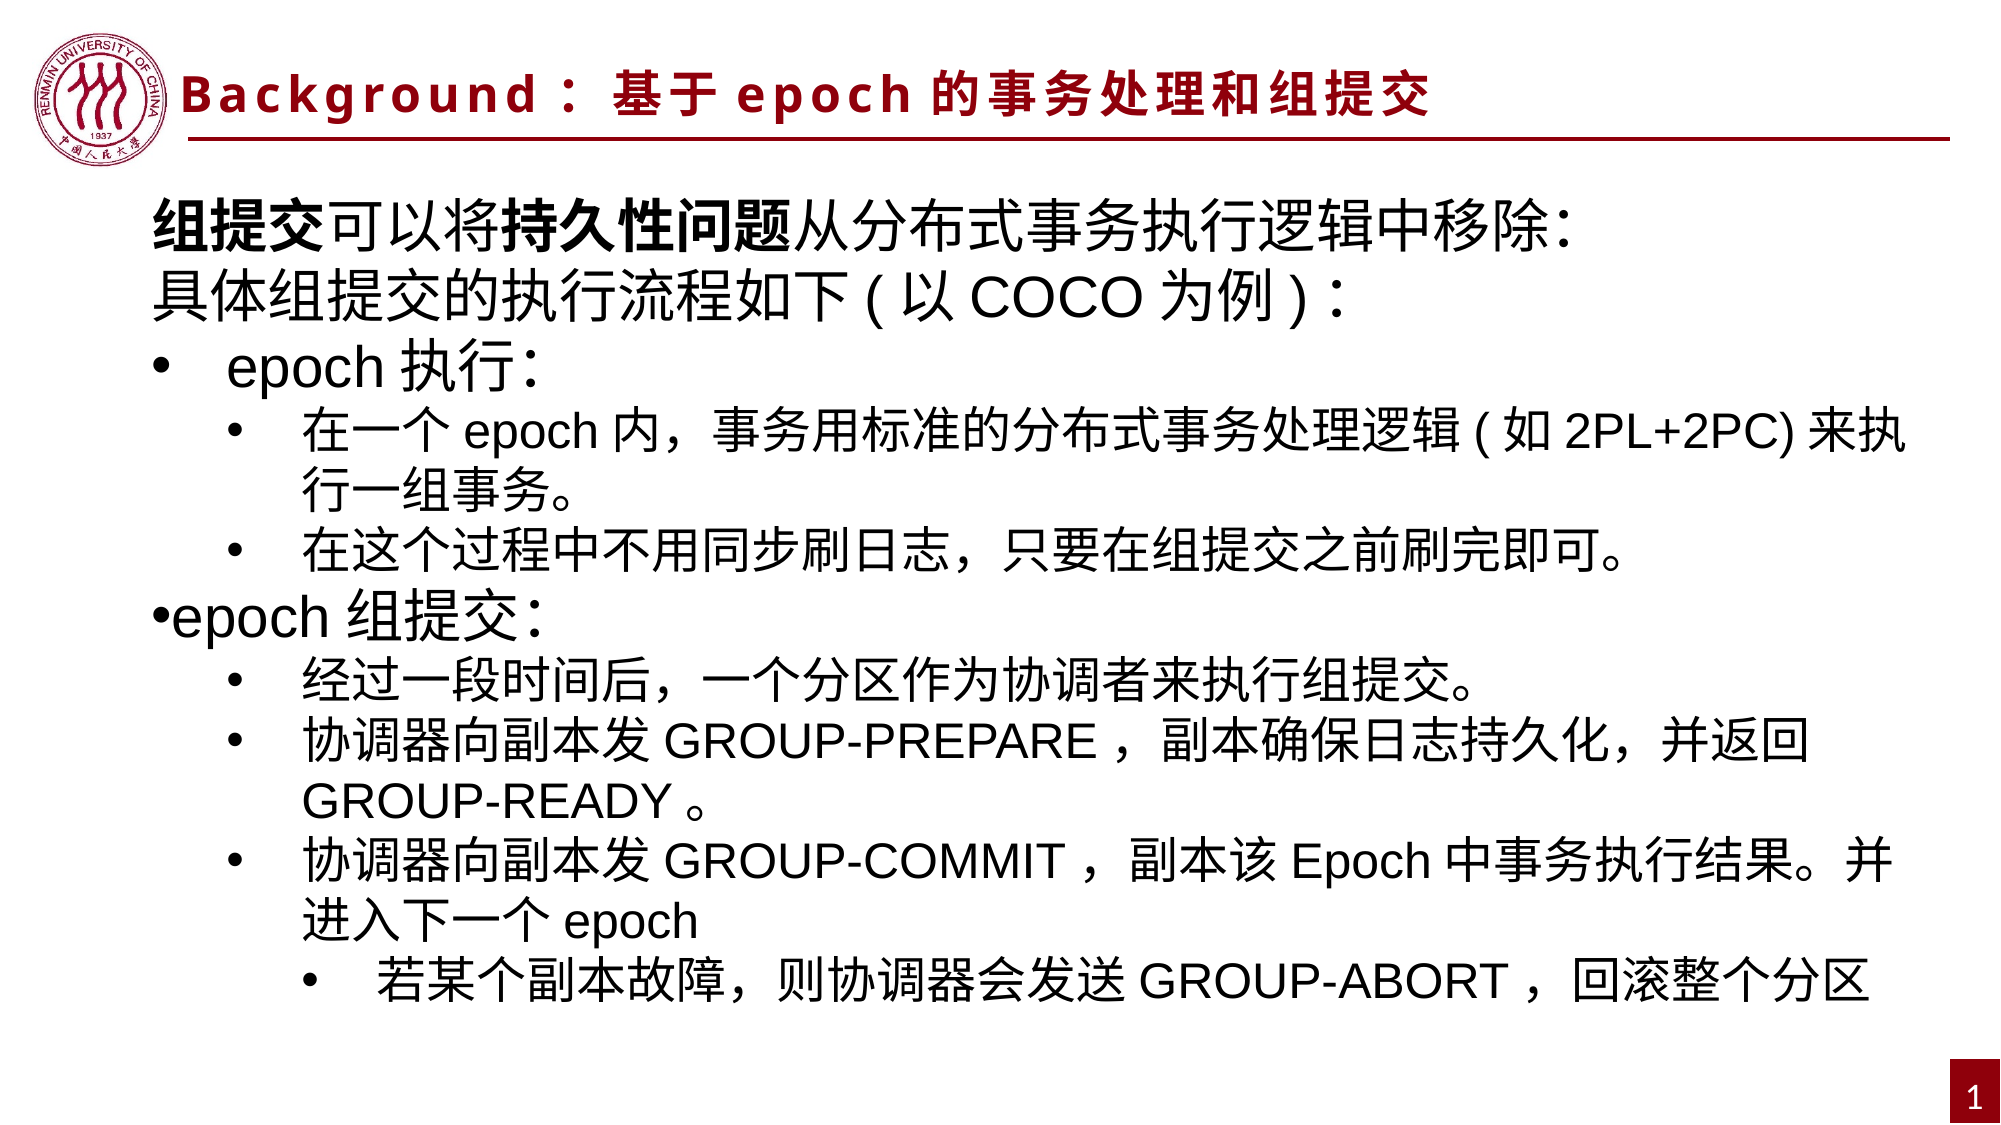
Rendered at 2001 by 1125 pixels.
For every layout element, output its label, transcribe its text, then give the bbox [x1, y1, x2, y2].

text_box 组提交可以将持久性问题从分布式事务执行逻辑中移除： 具体组提交的执行流程如下(以COCO为例)： epoch执行： 在一个epoch内，事务用标准的分布式事务处理逻辑(如2PL+2PC)来执行一组事务。 在这个过程中不用同步刷日志，只要在组提交之前刷完即可。 epoch组提交： 经过一段时间后，一个分区作为协调者来执行组提交。 协调器向副本发GROUP-PREPARE，副本确保日志持久化，并返回GROUP-READY。 协调器向副本发GROUP-COMMIT，副本该Epoch中事务执行结果。并进入下一个epoch 若某个副本故障，则协调器会发送GROUP-ABORT，回滚整个分区 [136, 181, 1929, 1060]
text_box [1949, 1059, 2000, 1125]
text_box Background：基于epoch的事务处理和组提交 [172, 55, 1446, 130]
picture [32, 15, 172, 182]
